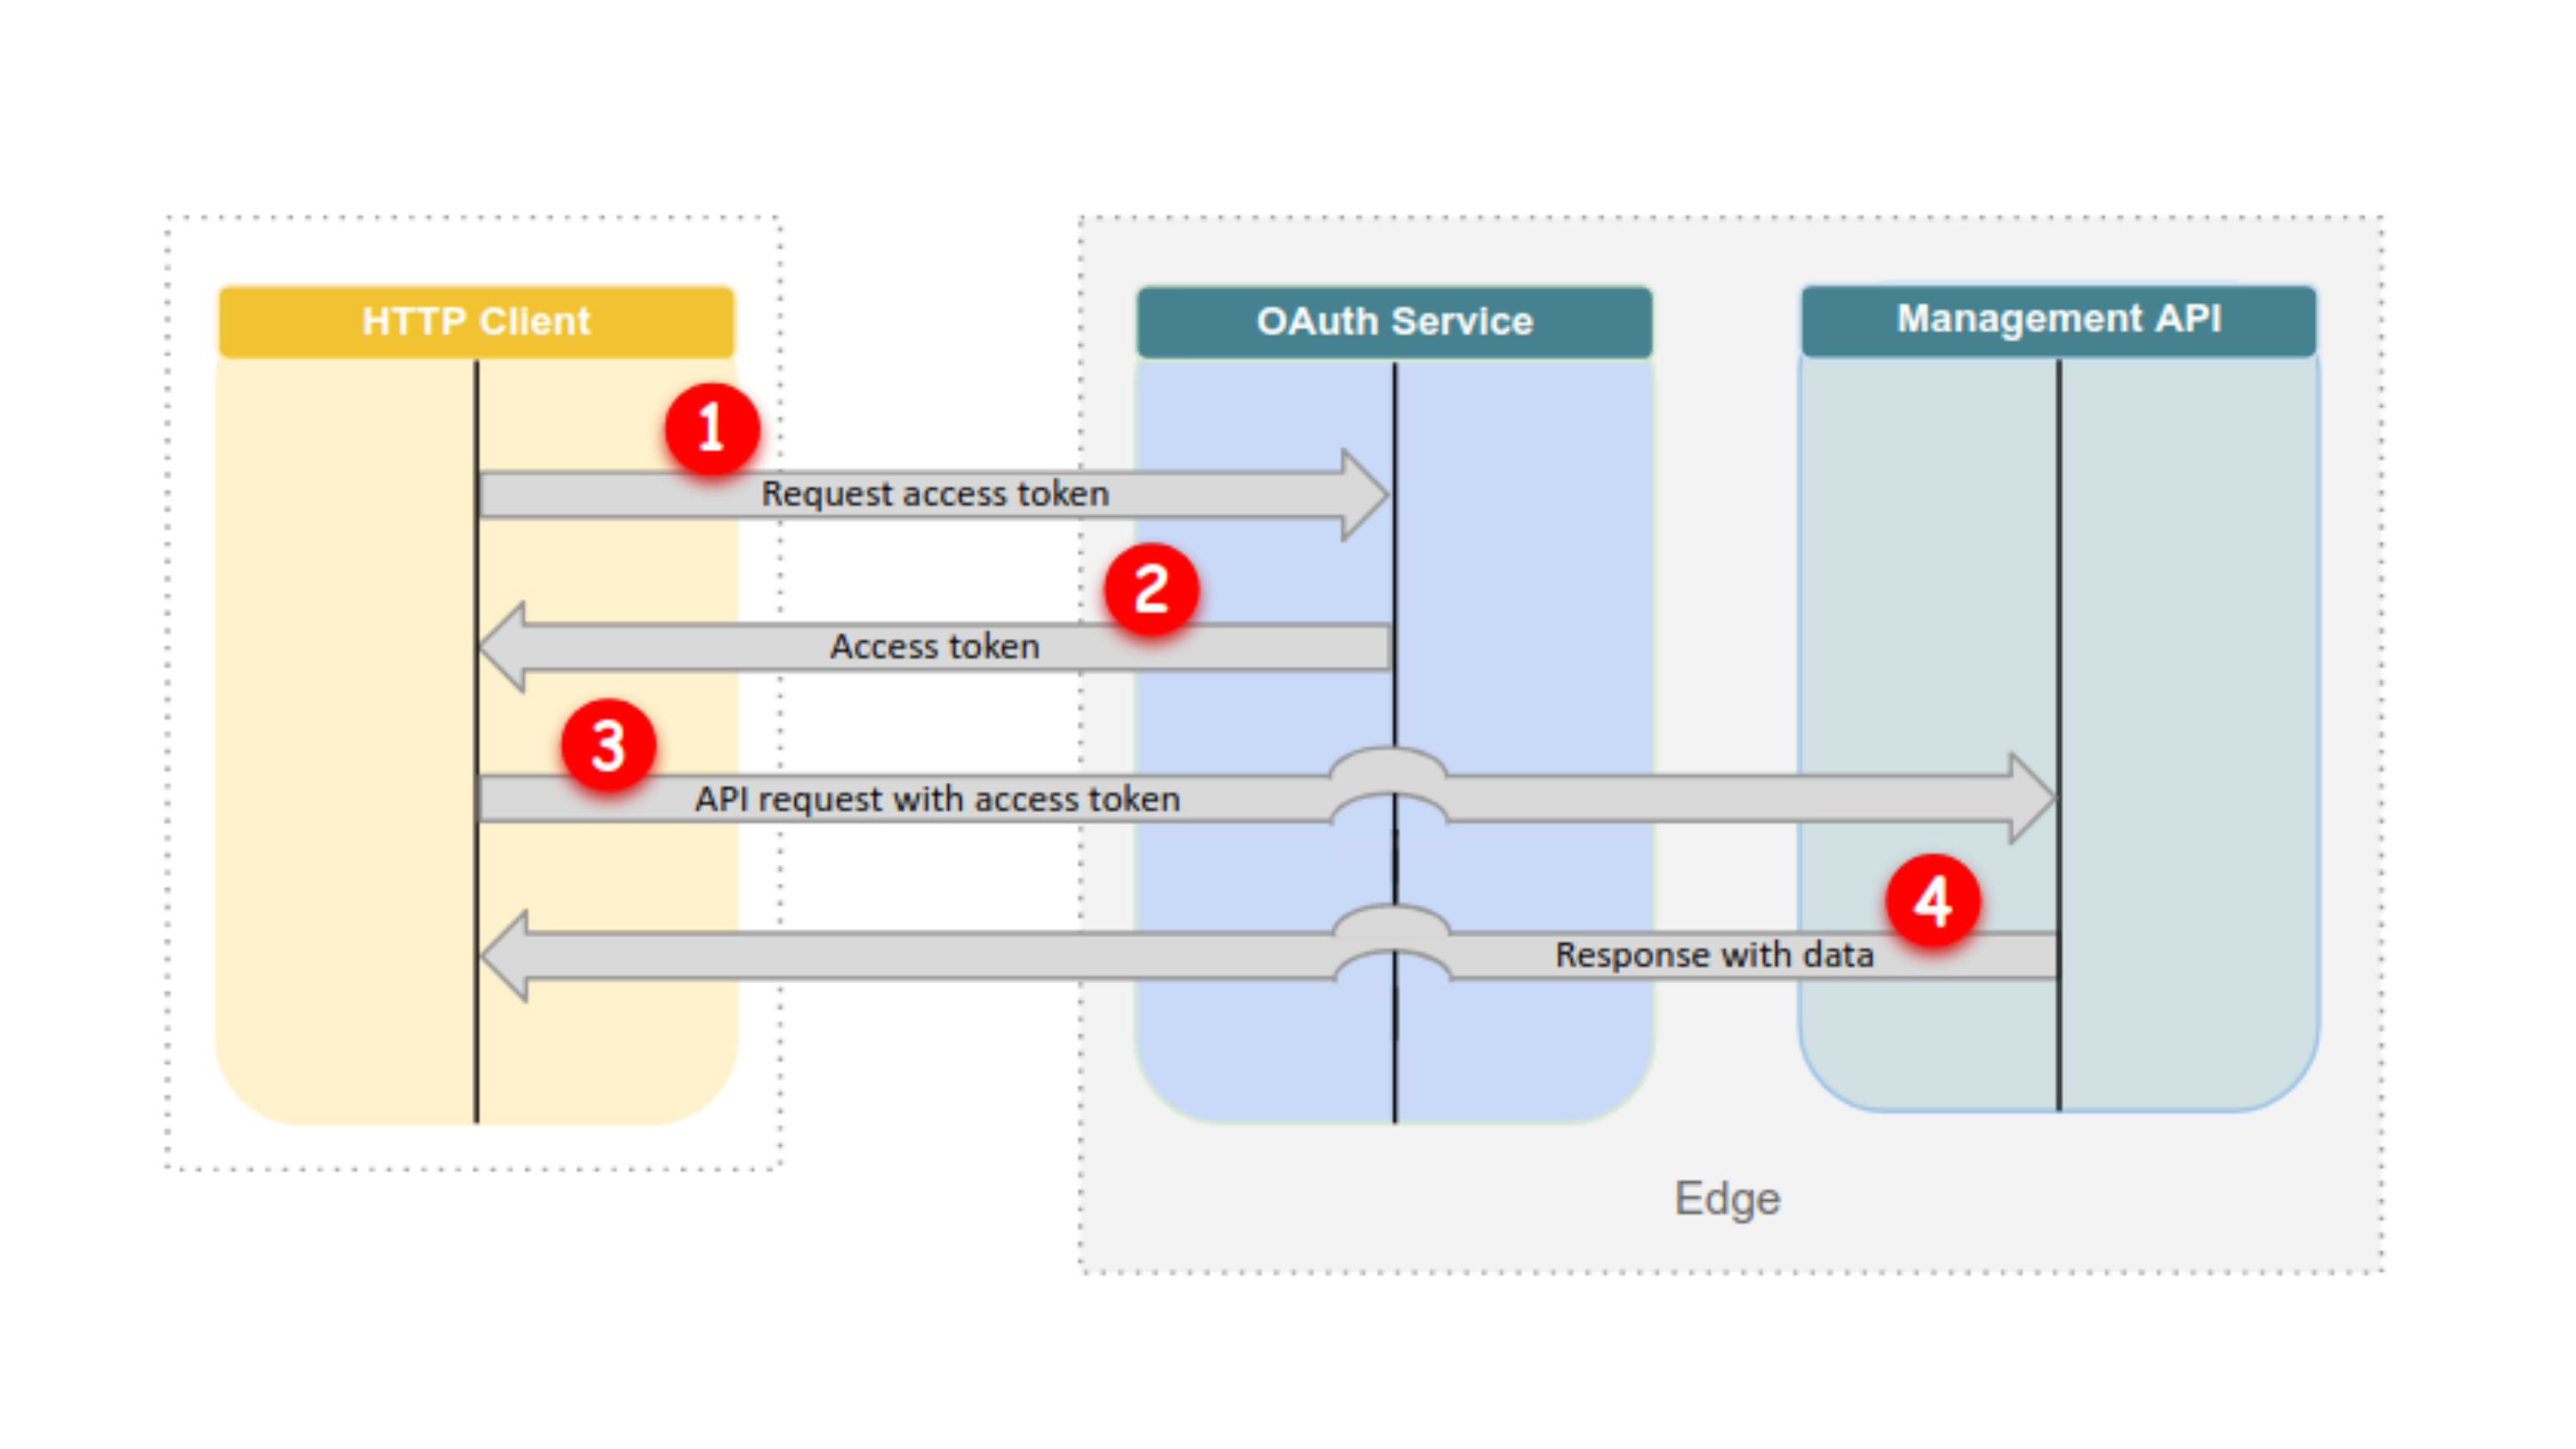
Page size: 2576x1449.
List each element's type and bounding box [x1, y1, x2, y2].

text_box [144, 177, 2403, 1304]
